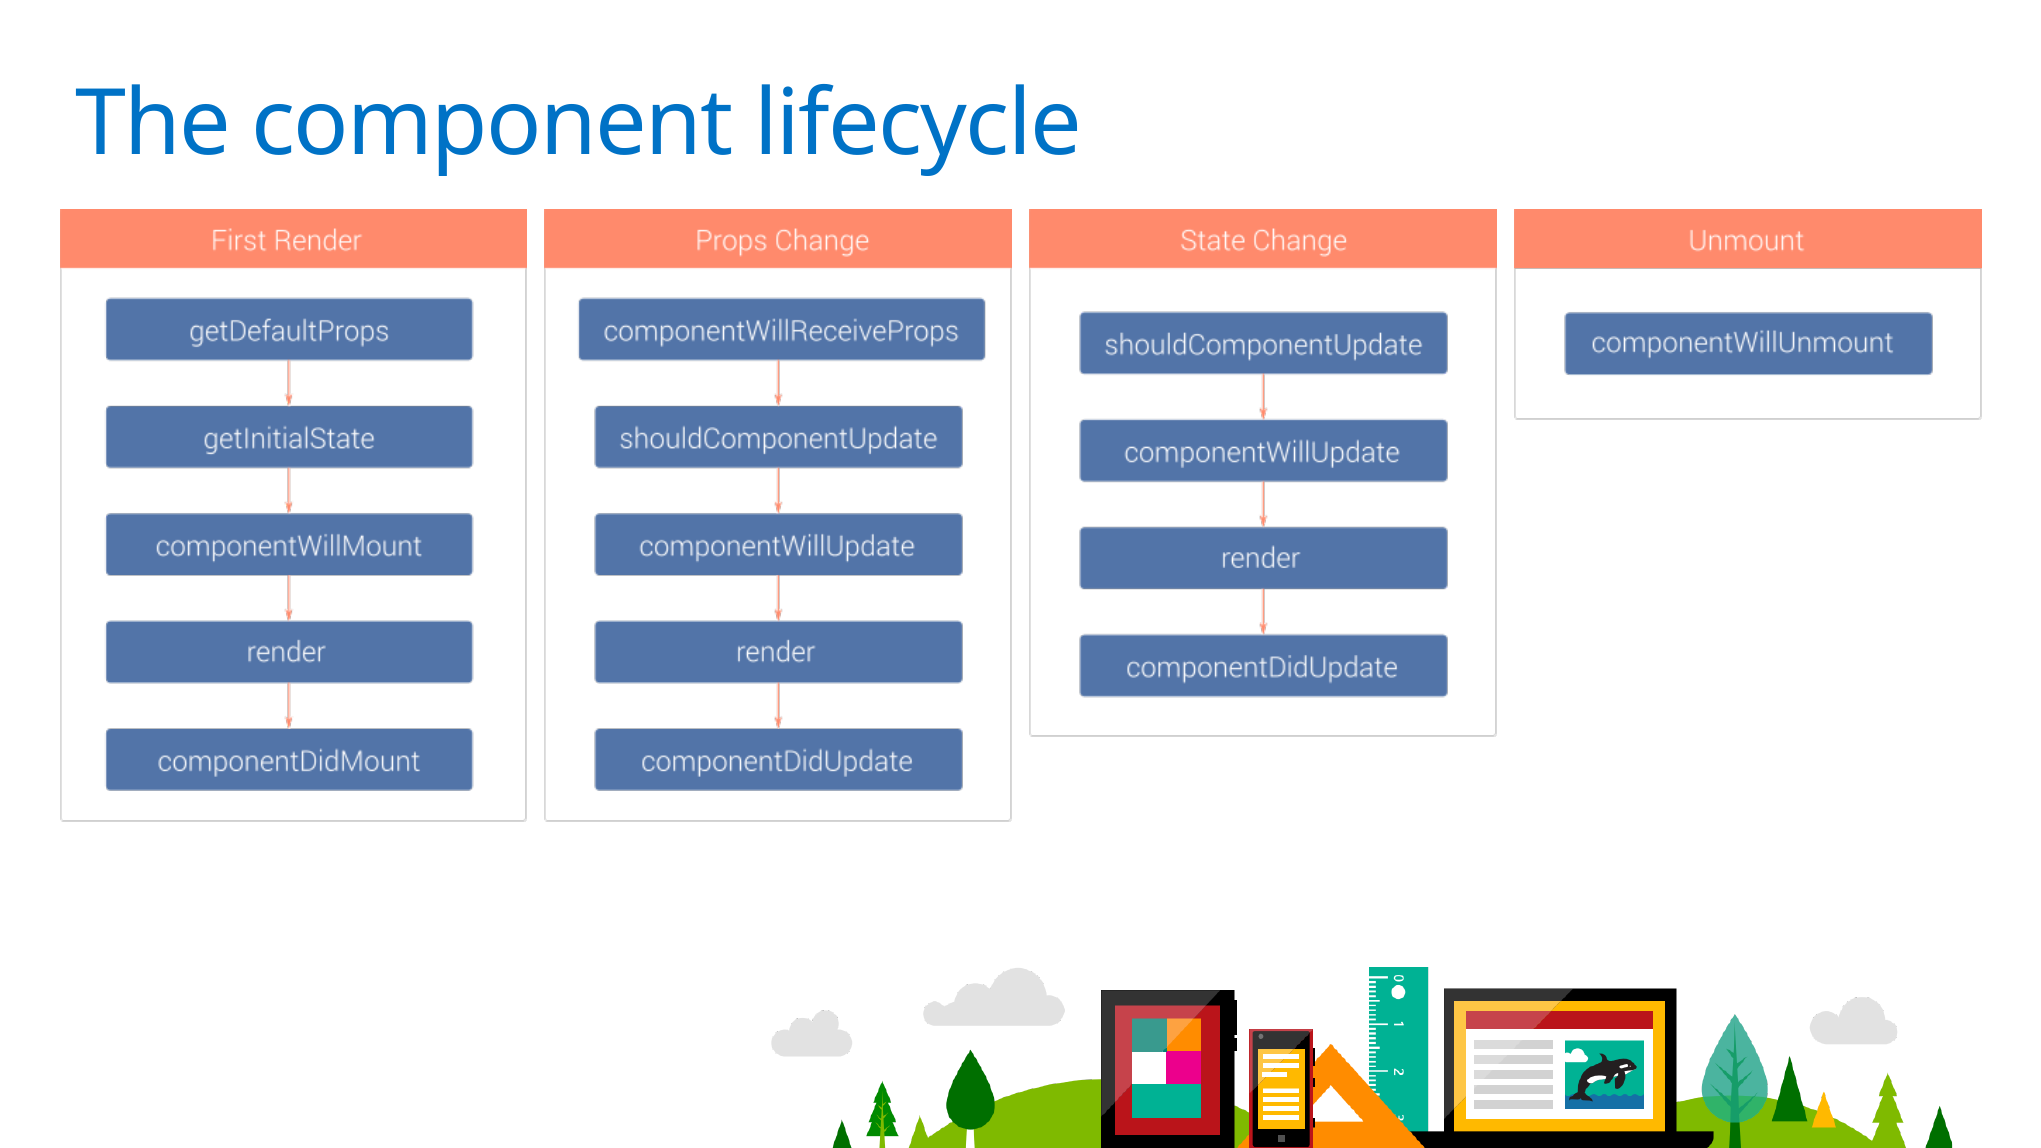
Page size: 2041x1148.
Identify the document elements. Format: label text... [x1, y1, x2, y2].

title The component lifecycle [60, 60, 1980, 209]
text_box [59, 209, 1982, 822]
